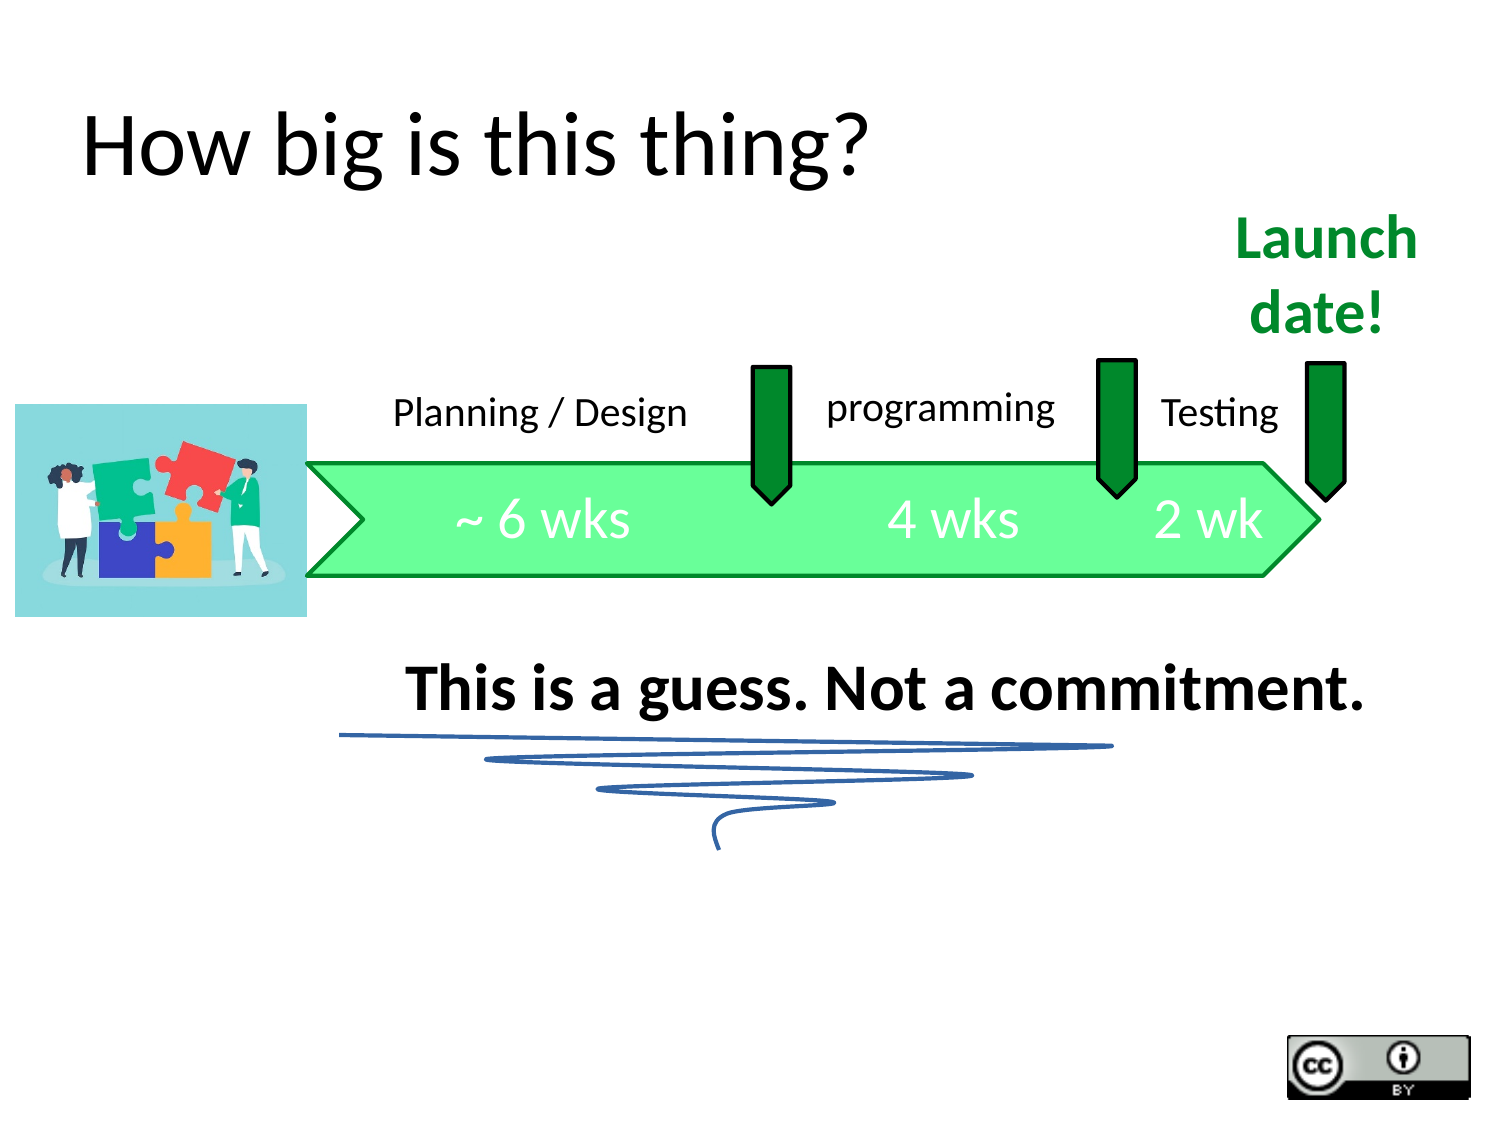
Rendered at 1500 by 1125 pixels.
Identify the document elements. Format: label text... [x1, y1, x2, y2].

text_box This is a guess. Not a commitment. [398, 637, 1374, 730]
text_box [315, 463, 1320, 576]
title How big is this thing? [74, 44, 1426, 234]
text_box Planning / Design [386, 378, 695, 442]
picture [15, 404, 308, 618]
text_box Testing [1154, 378, 1286, 442]
text_box ~ 6 wks [449, 473, 638, 557]
text_box [752, 366, 791, 505]
text_box [339, 735, 1113, 850]
text_box 4 wks [854, 473, 1028, 557]
text_box [1098, 360, 1136, 498]
text_box 2 wk [1133, 473, 1271, 557]
text_box [1306, 363, 1345, 501]
text_box Launch date! [1229, 189, 1426, 352]
text_box programming [819, 373, 1062, 437]
picture [1287, 1035, 1471, 1101]
